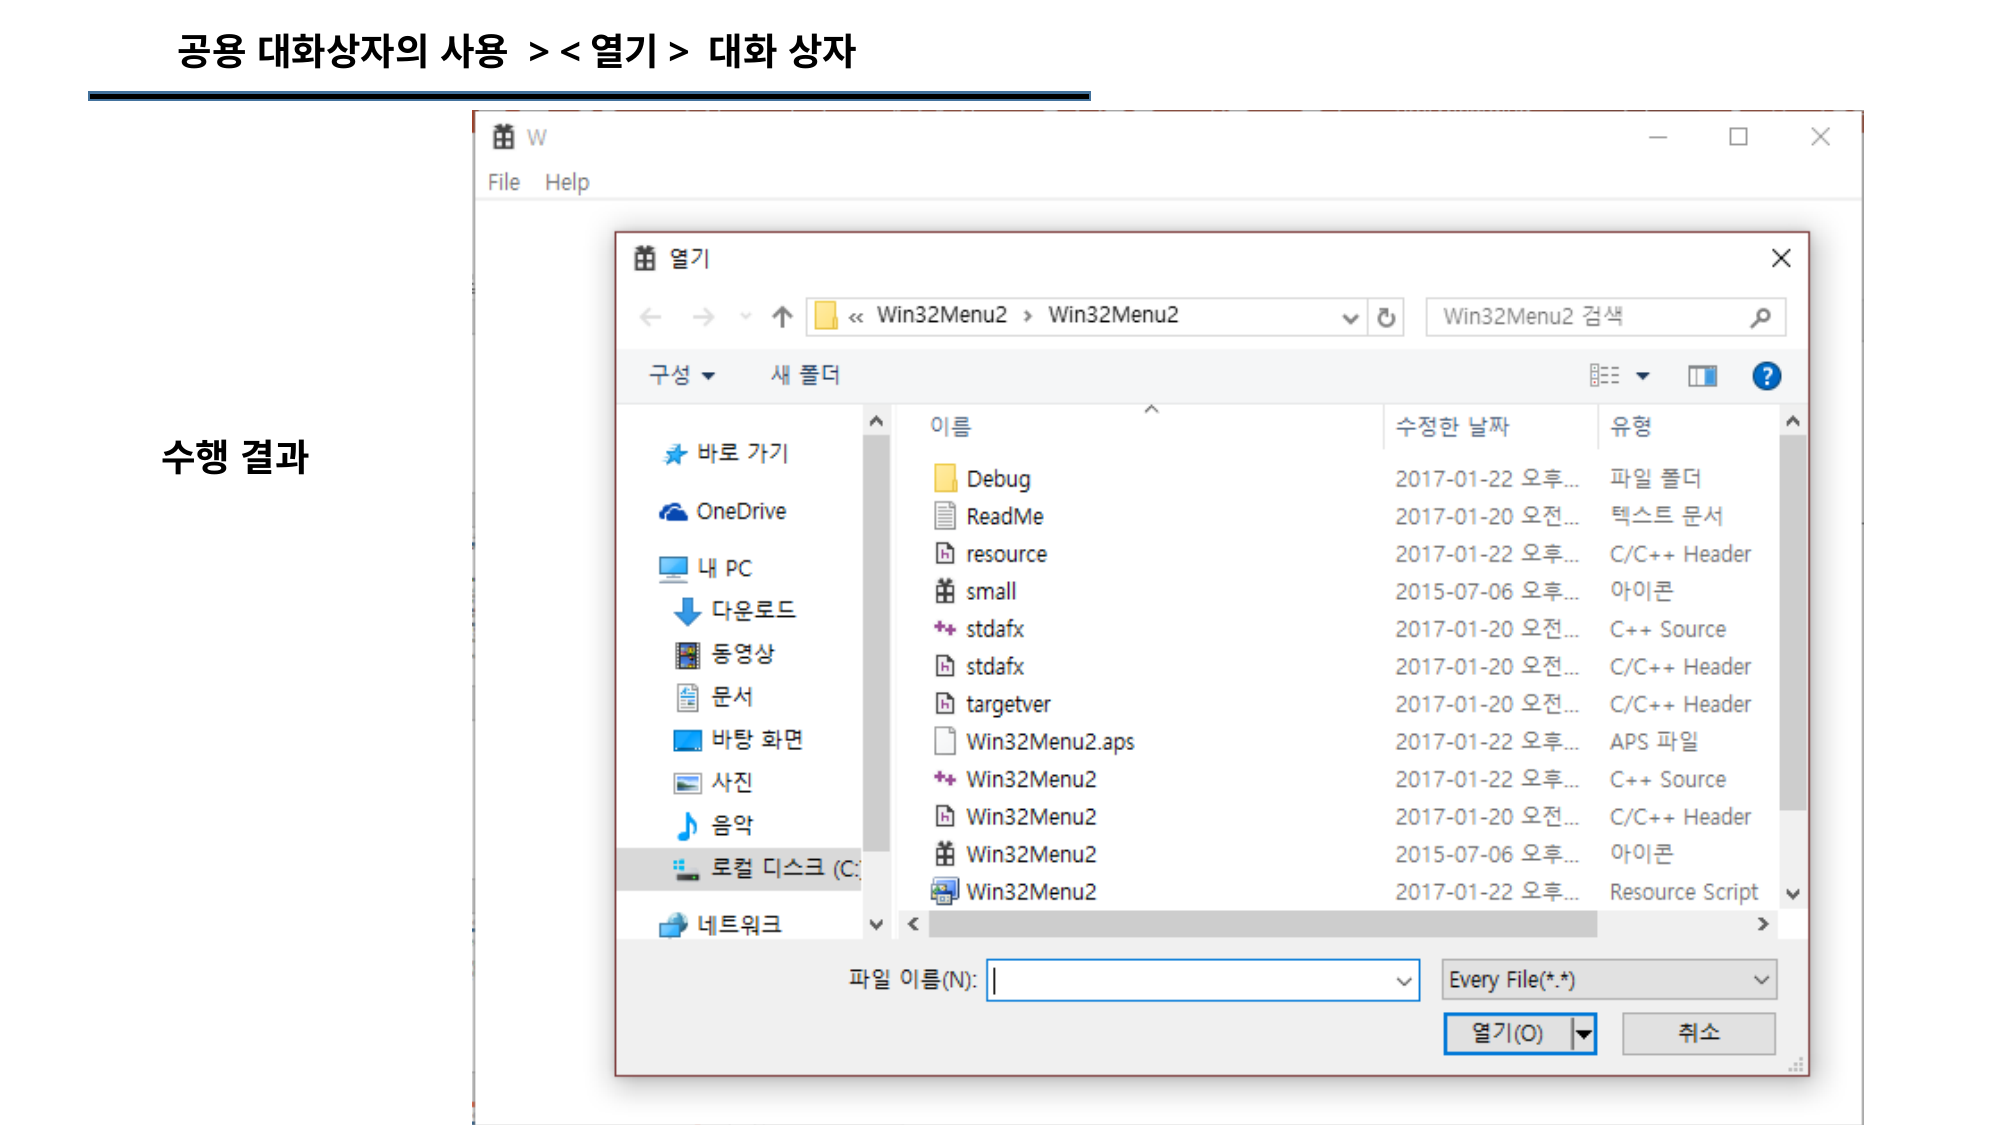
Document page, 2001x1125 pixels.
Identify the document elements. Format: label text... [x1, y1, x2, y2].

text_box 공용 대화상자의 사용 > <열기> 대화 상자 [162, 21, 872, 81]
picture [472, 110, 1864, 1125]
text_box 수행 결과 [146, 426, 325, 487]
text_box [88, 91, 1091, 101]
